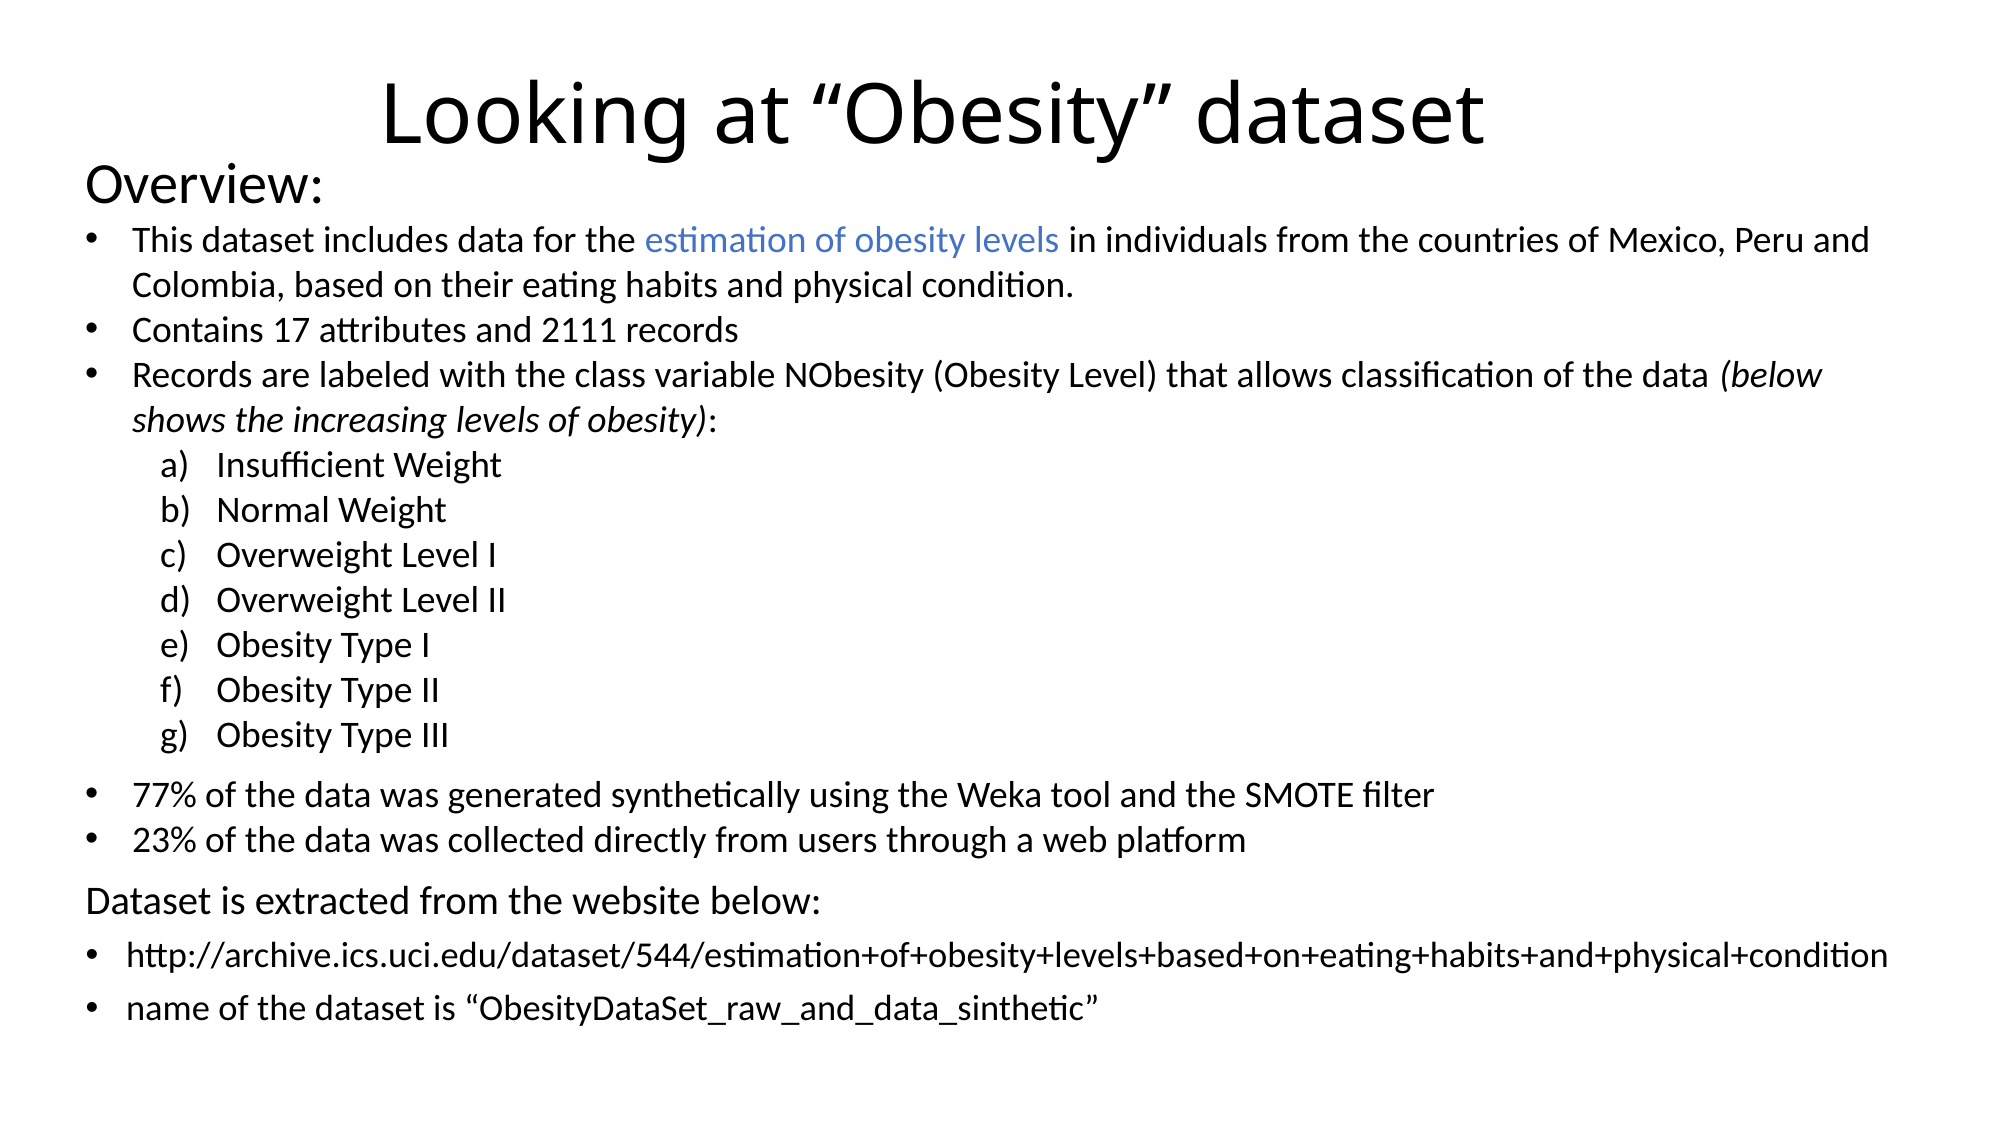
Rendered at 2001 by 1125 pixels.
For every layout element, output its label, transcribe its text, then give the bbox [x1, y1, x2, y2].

list Dataset is extracted from the website below: http://archive.ics.uci.edu/dataset/544/estimation+of+obesity+levels+based+on+eating+habits+and+physical+condition name of the dataset is “ObesityDataSet_raw_and_data_sinthetic” [70, 871, 1930, 1045]
title Looking at “Obesity” dataset [70, 49, 1796, 137]
text_box Overview: This dataset includes data for the estimation of obesity levels in individuals from the countries of Mexico, Peru and Colombia, based on their eating habits and physical condition. Contains 17 attributes and 2111 records Records are labeled with the class variable NObesity (Obesity Level) that allows classification of the data (below shows the increasing levels of obesity): Insufficient Weight Normal Weight Overweight Level I Overweight Level II Obesity Type I Obesity Type II Obesity Type III 77% of the data was generated synthetically using the Weka tool and the SMOTE filter 23% of the data was collected directly from users through a web platform [70, 137, 1905, 868]
